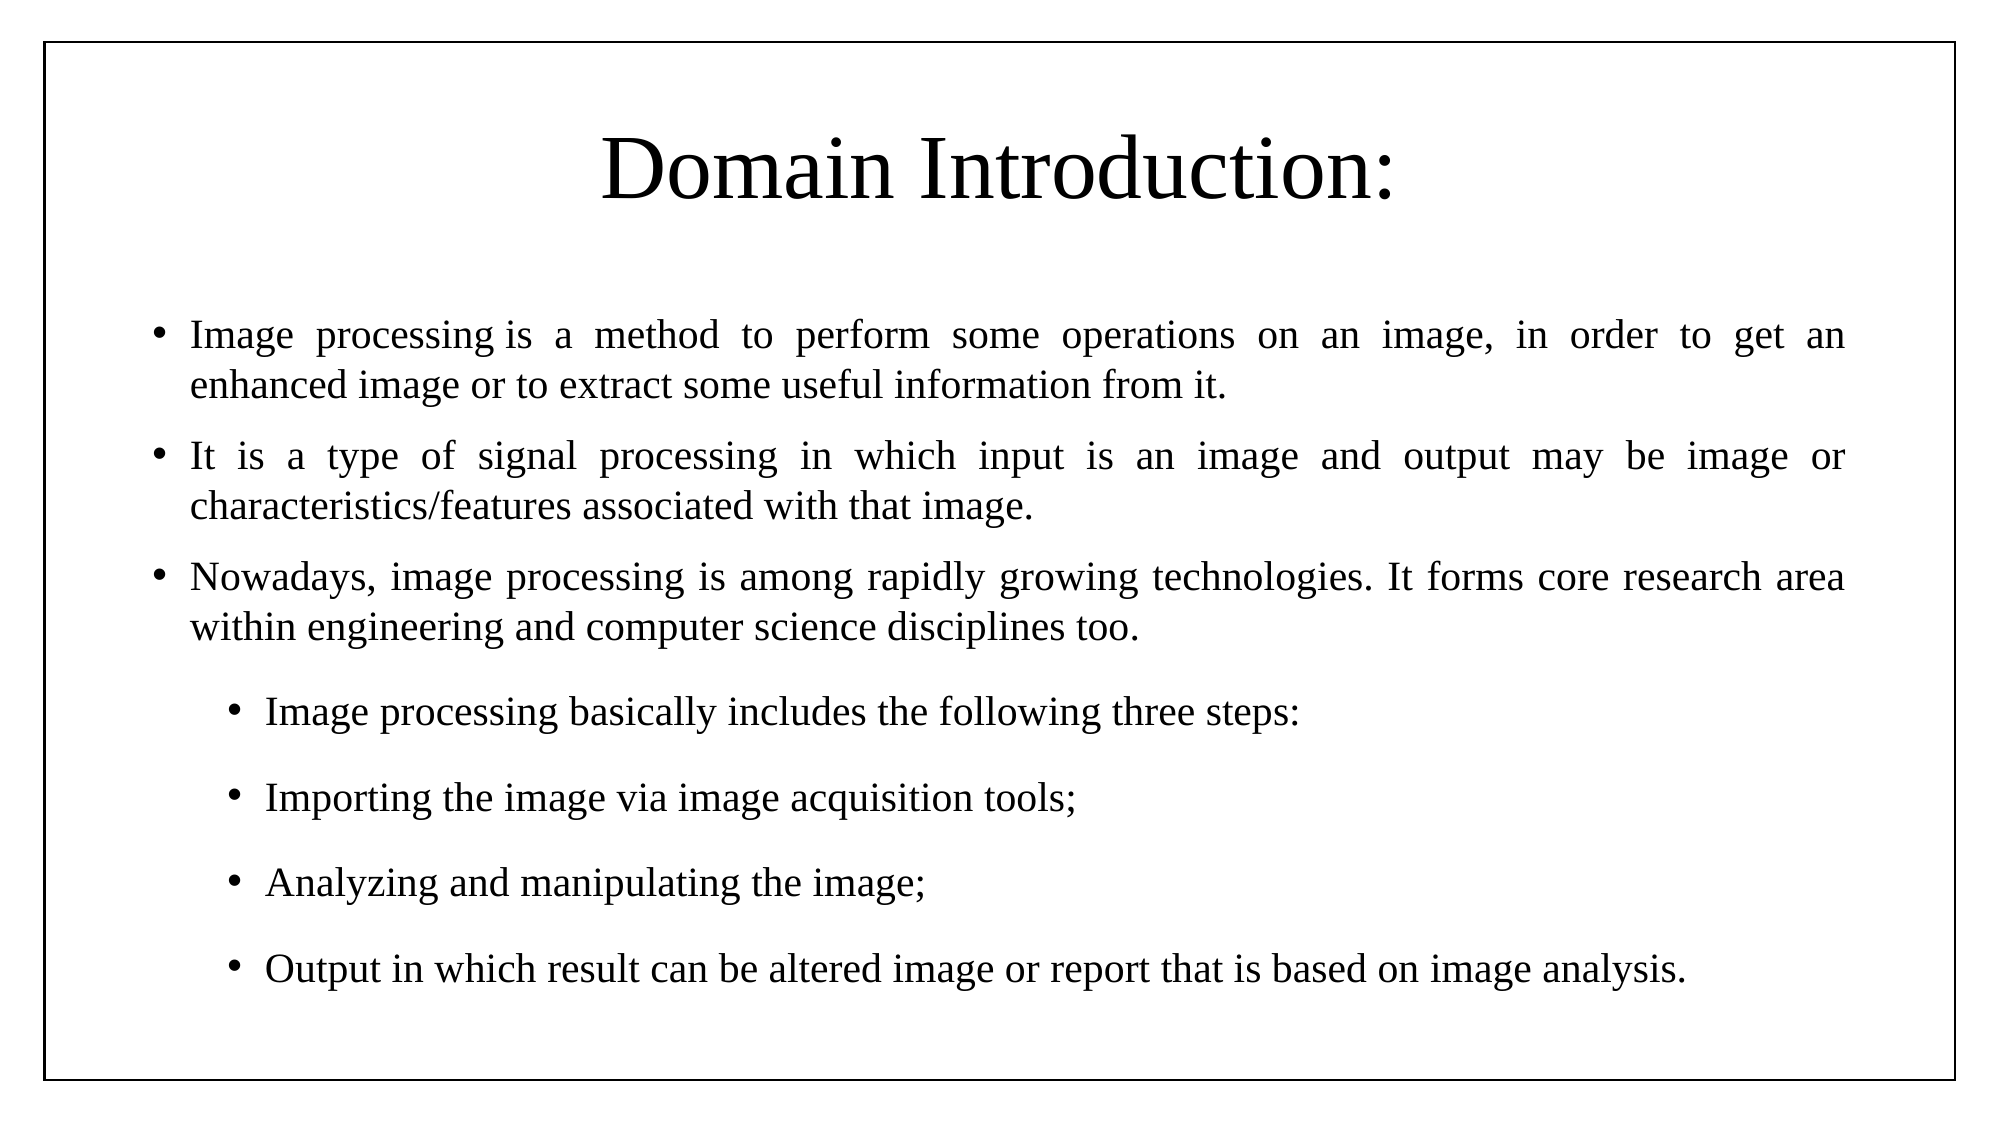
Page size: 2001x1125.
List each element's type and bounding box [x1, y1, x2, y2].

text_box [43, 41, 1956, 1081]
